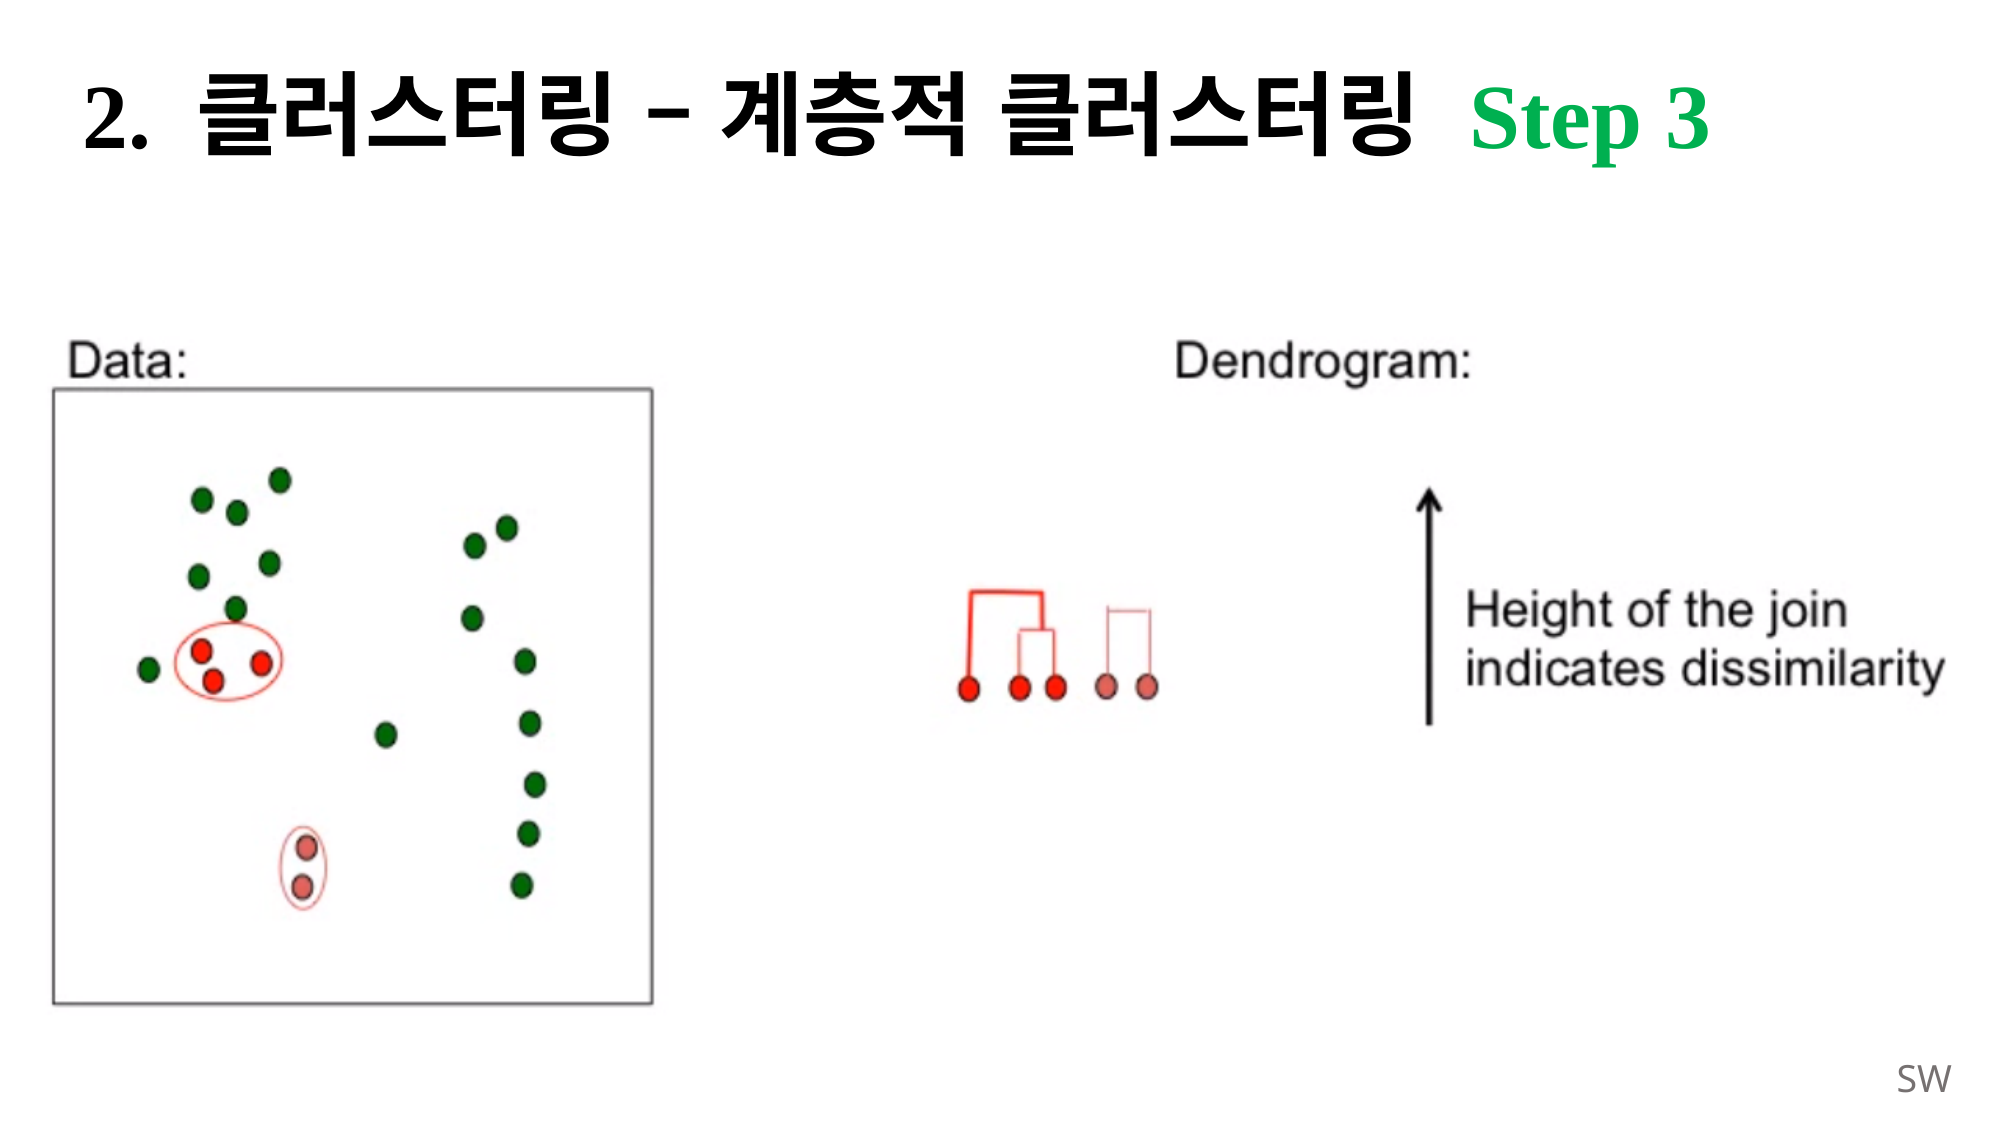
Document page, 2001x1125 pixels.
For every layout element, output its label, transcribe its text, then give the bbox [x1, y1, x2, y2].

title 2. 클러스터링 – 계층적 클러스터링 Step 3 [67, 10, 1793, 228]
picture [43, 310, 1957, 1019]
